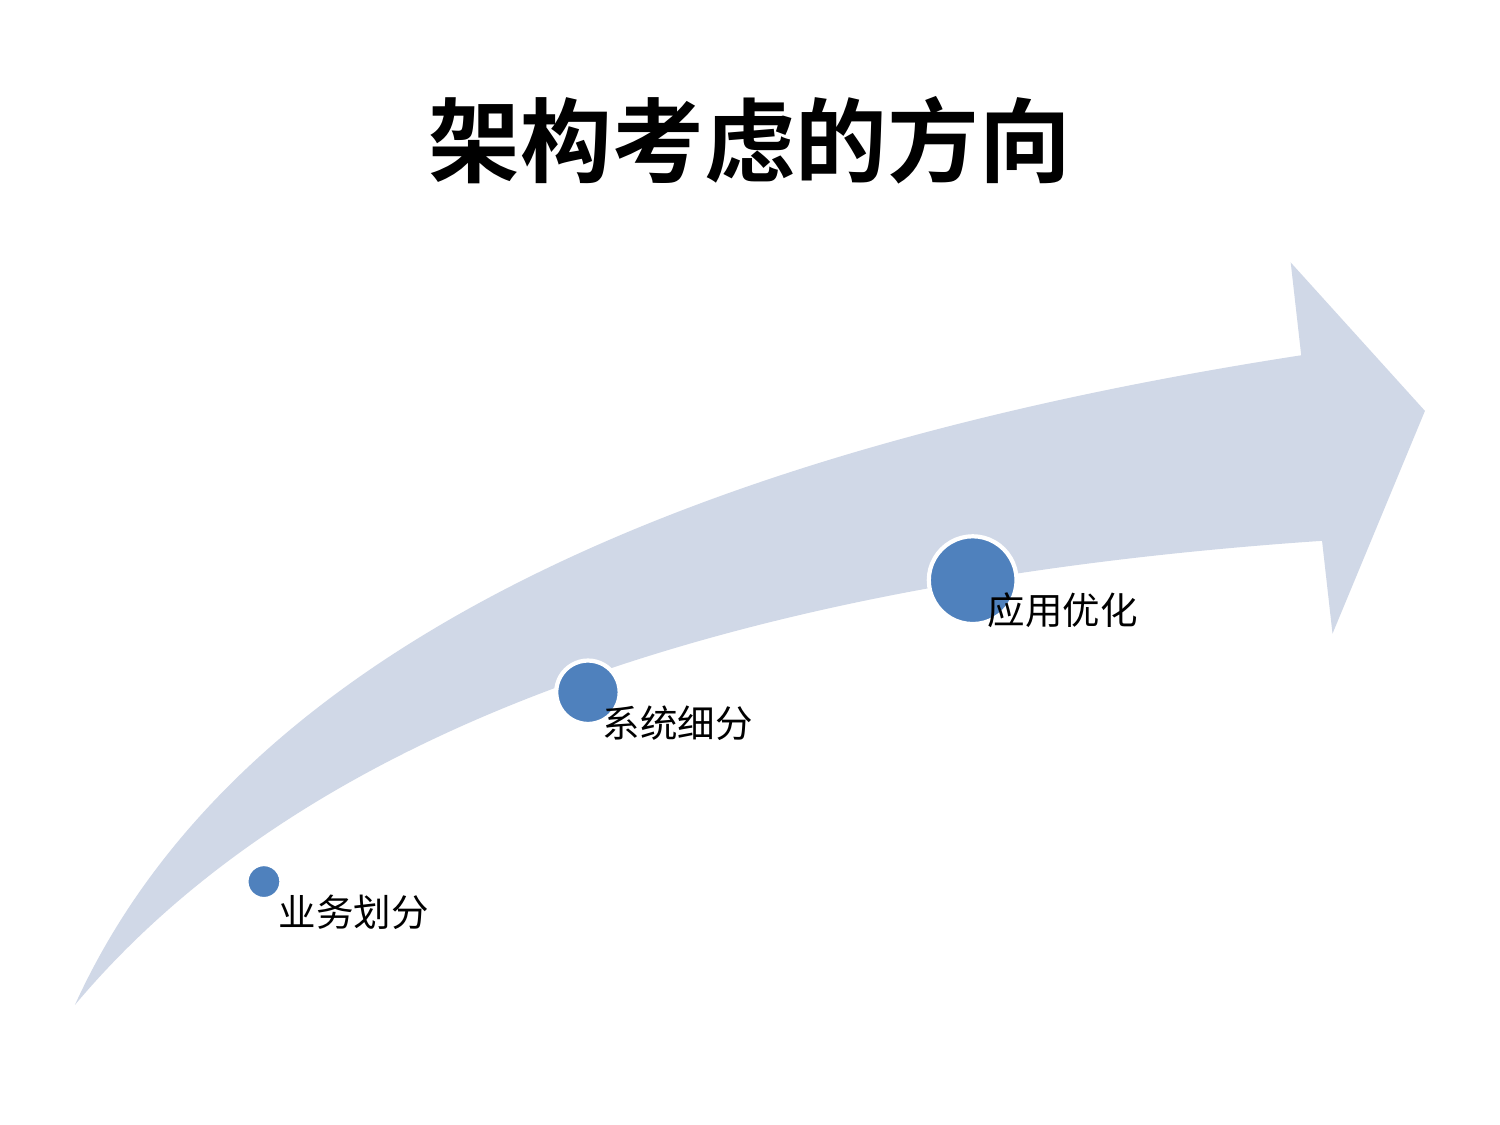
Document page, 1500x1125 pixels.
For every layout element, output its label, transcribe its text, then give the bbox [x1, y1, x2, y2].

title 架构考虑的方向 [75, 45, 1425, 233]
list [74, 262, 1426, 1006]
